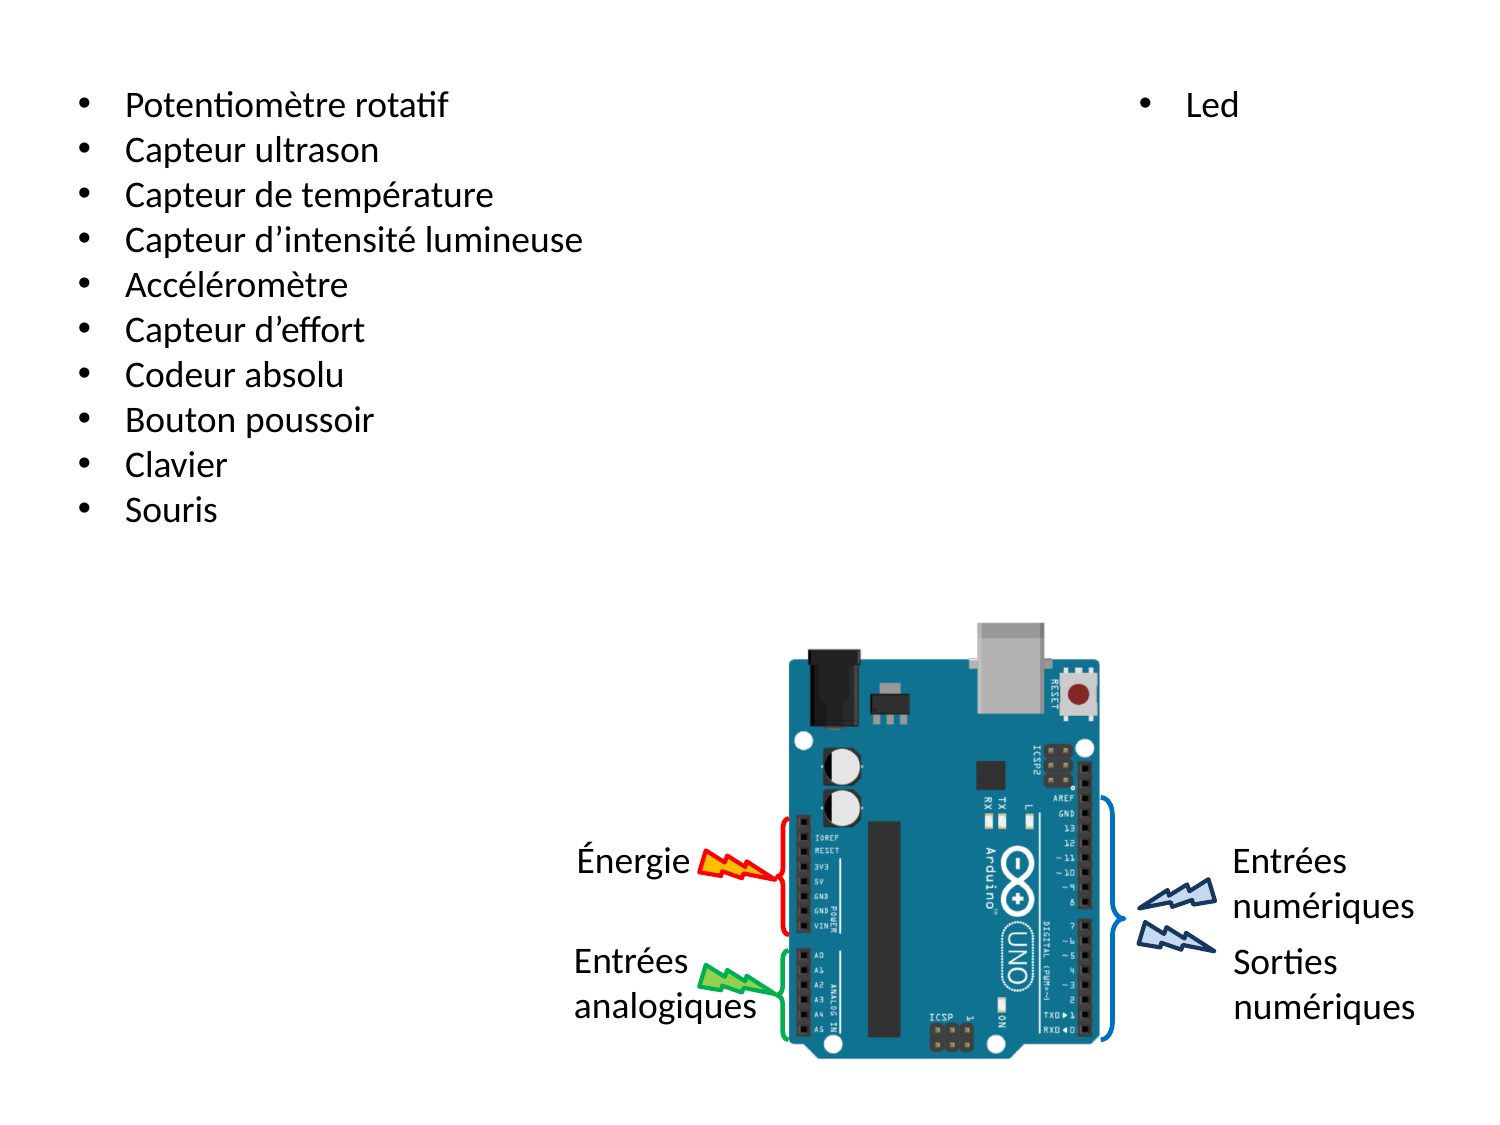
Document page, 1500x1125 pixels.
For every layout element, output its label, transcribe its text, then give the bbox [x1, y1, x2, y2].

text_box Entrées analogiques [559, 928, 811, 1033]
text_box Potentiomètre rotatif Capteur ultrason Capteur de température Capteur d’intensité lumineuse Accéléromètre Capteur d’effort Codeur absolu Bouton poussoir Clavier Souris [63, 72, 639, 538]
text_box [782, 1033, 789, 1041]
text_box [1100, 1005, 1114, 1041]
text_box [697, 848, 720, 878]
text_box [697, 962, 720, 993]
text_box Led [1124, 72, 1484, 223]
text_box Sorties numériques [1218, 929, 1450, 1035]
text_box [1167, 877, 1217, 909]
text_box Entrées numériques [1217, 828, 1434, 934]
text_box Énergie [561, 828, 715, 889]
picture [725, 623, 1163, 1059]
text_box [1167, 925, 1217, 954]
